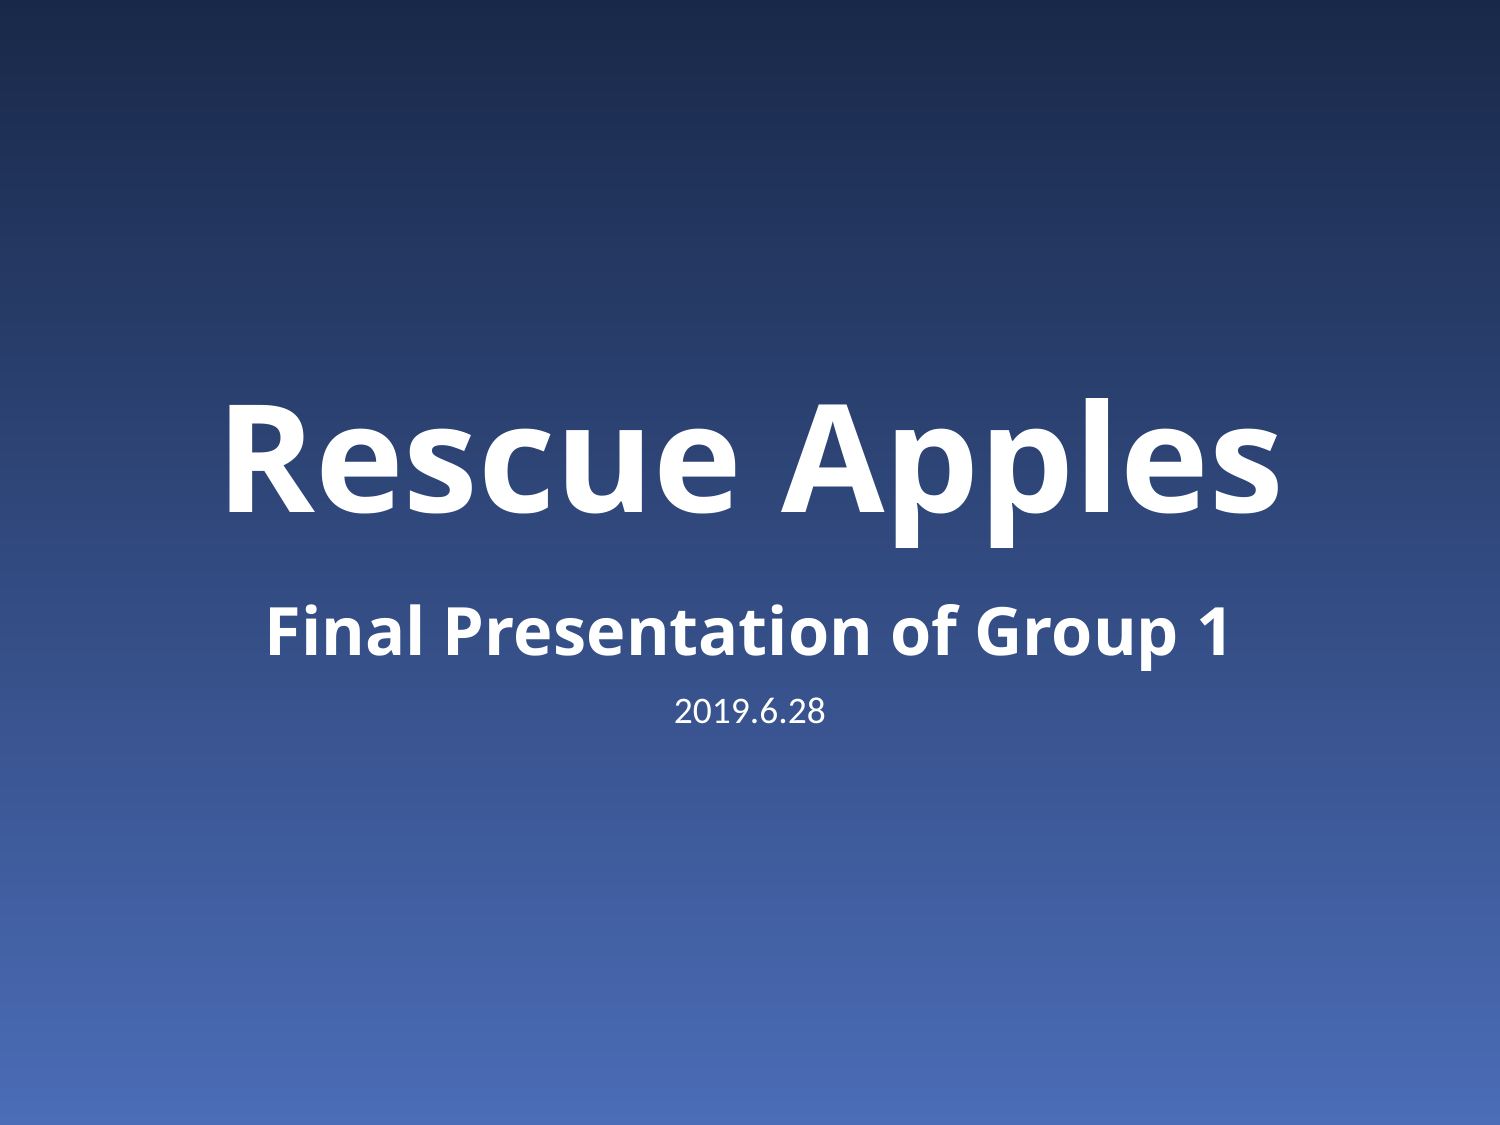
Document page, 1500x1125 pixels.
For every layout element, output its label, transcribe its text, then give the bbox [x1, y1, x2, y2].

subtitle Final Presentation of Group 1 2019.6.28 [187, 590, 1313, 863]
title Rescue Apples [112, 160, 1388, 553]
picture [0, 0, 1500, 1125]
